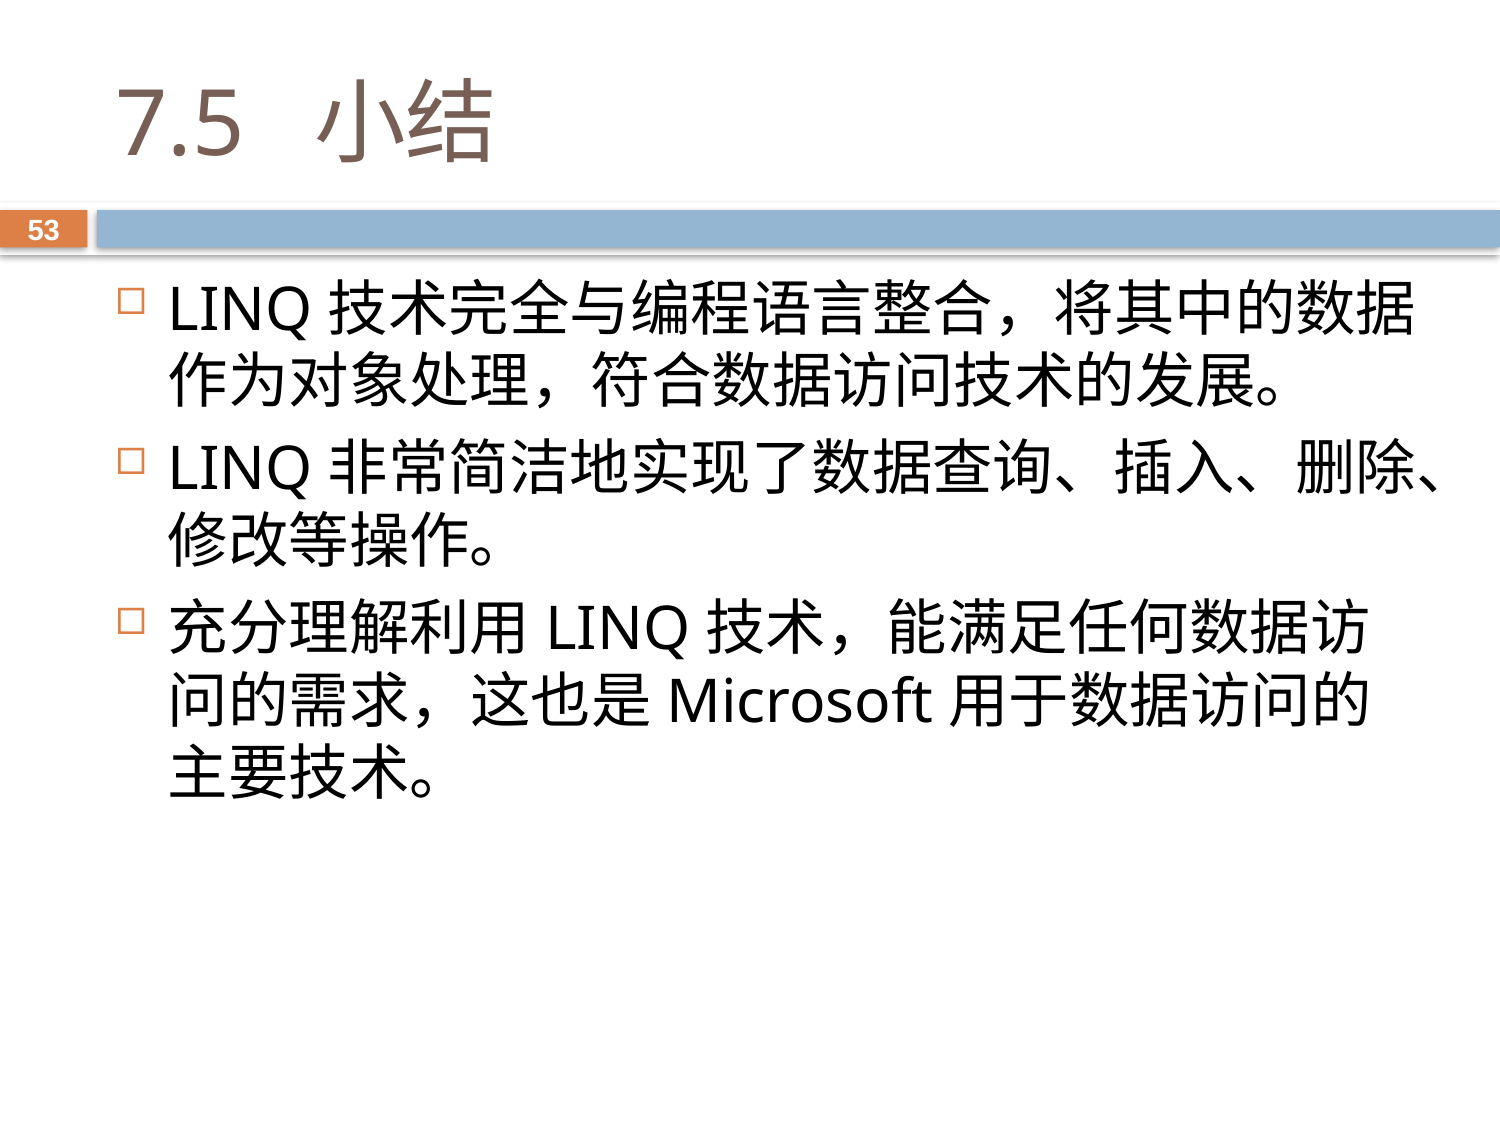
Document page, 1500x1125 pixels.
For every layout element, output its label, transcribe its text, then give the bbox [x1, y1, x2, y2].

slide_number 53 [0, 208, 88, 249]
list LINQ技术完全与编程语言整合，将其中的数据作为对象处理，符合数据访问技术的发展。 LINQ非常简洁地实现了数据查询、插入、删除、修改等操作。 充分理解利用LINQ技术，能满足任何数据访问的需求，这也是Microsoft用于数据访问的主要技术。 [100, 262, 1438, 1000]
title 7.5 小结 [100, 37, 1438, 200]
